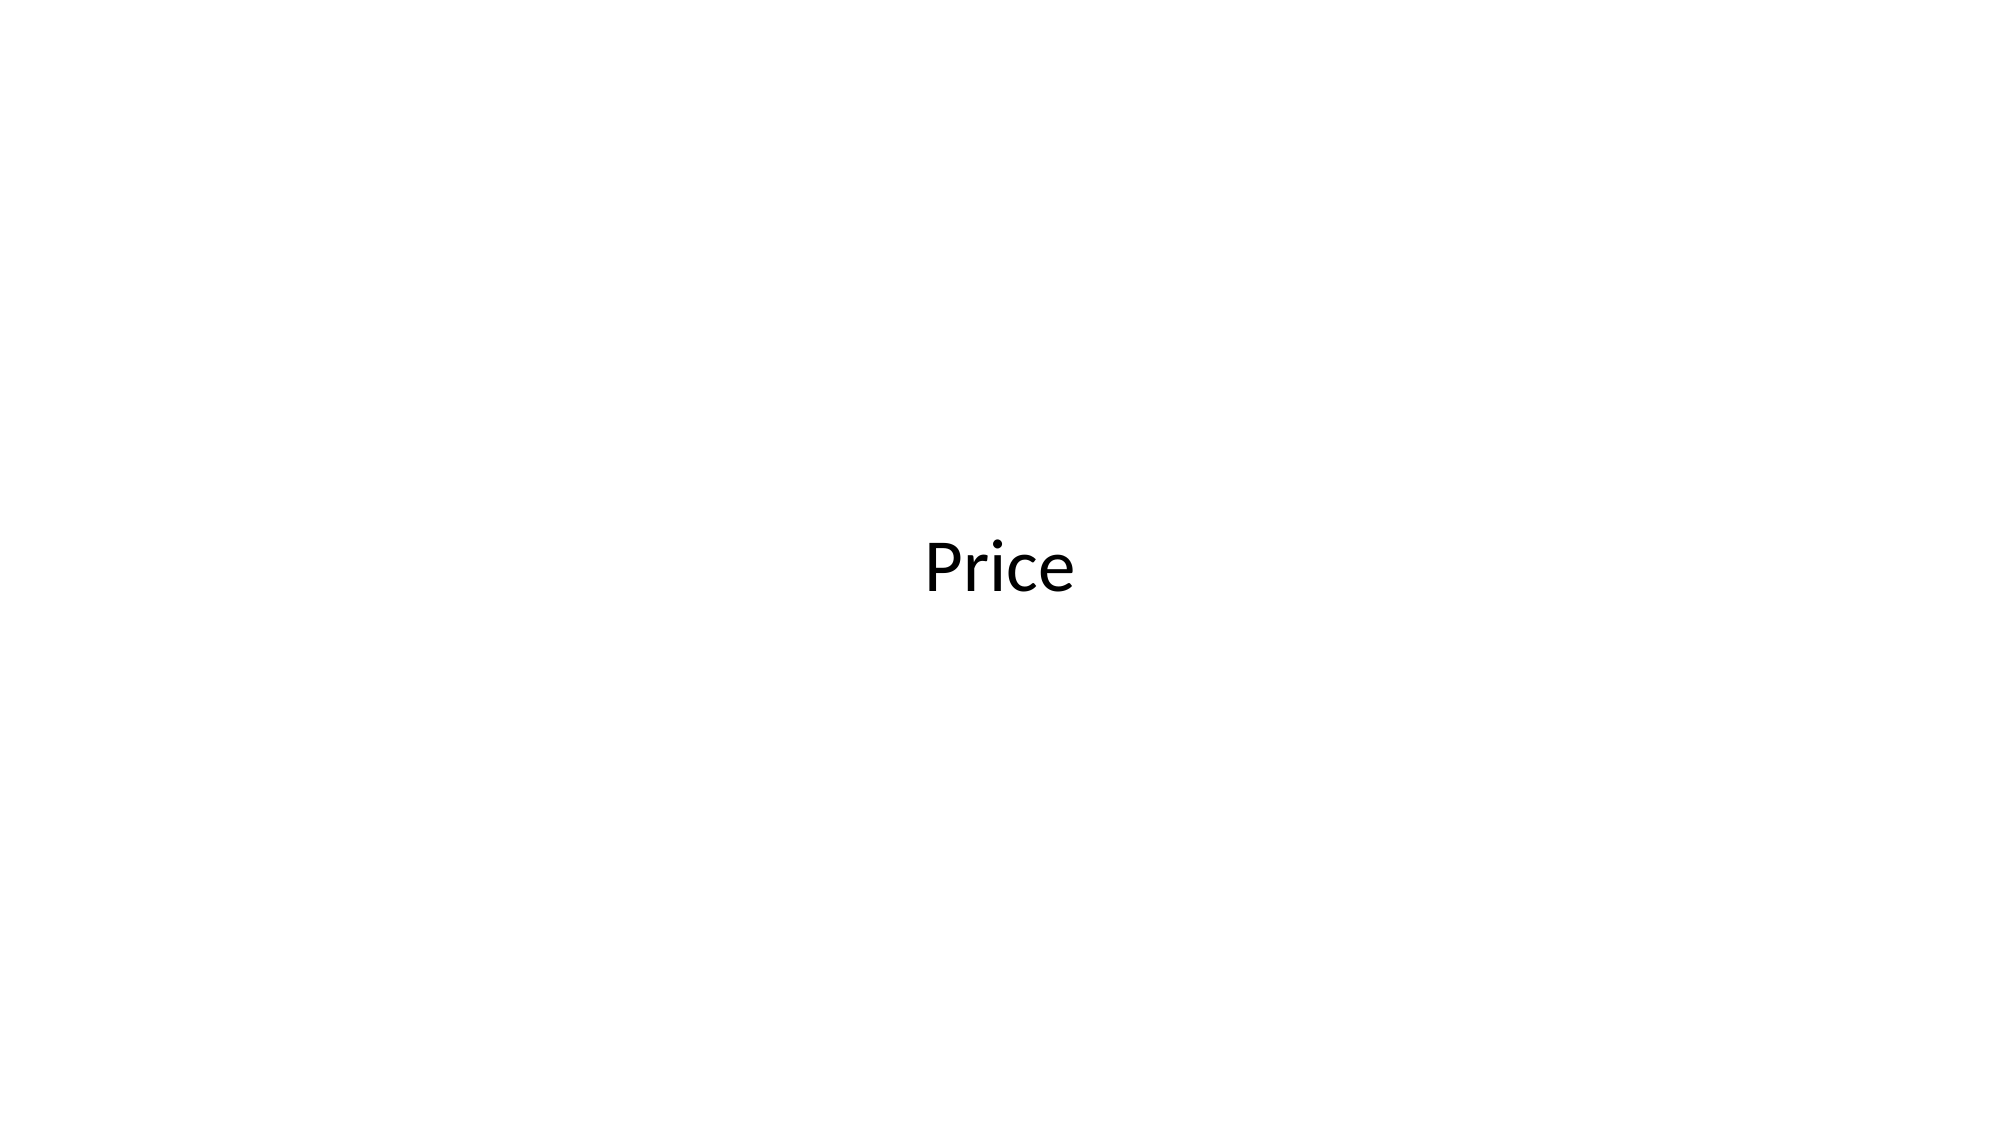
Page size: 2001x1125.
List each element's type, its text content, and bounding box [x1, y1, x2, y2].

text_box Price [0, 509, 2000, 615]
